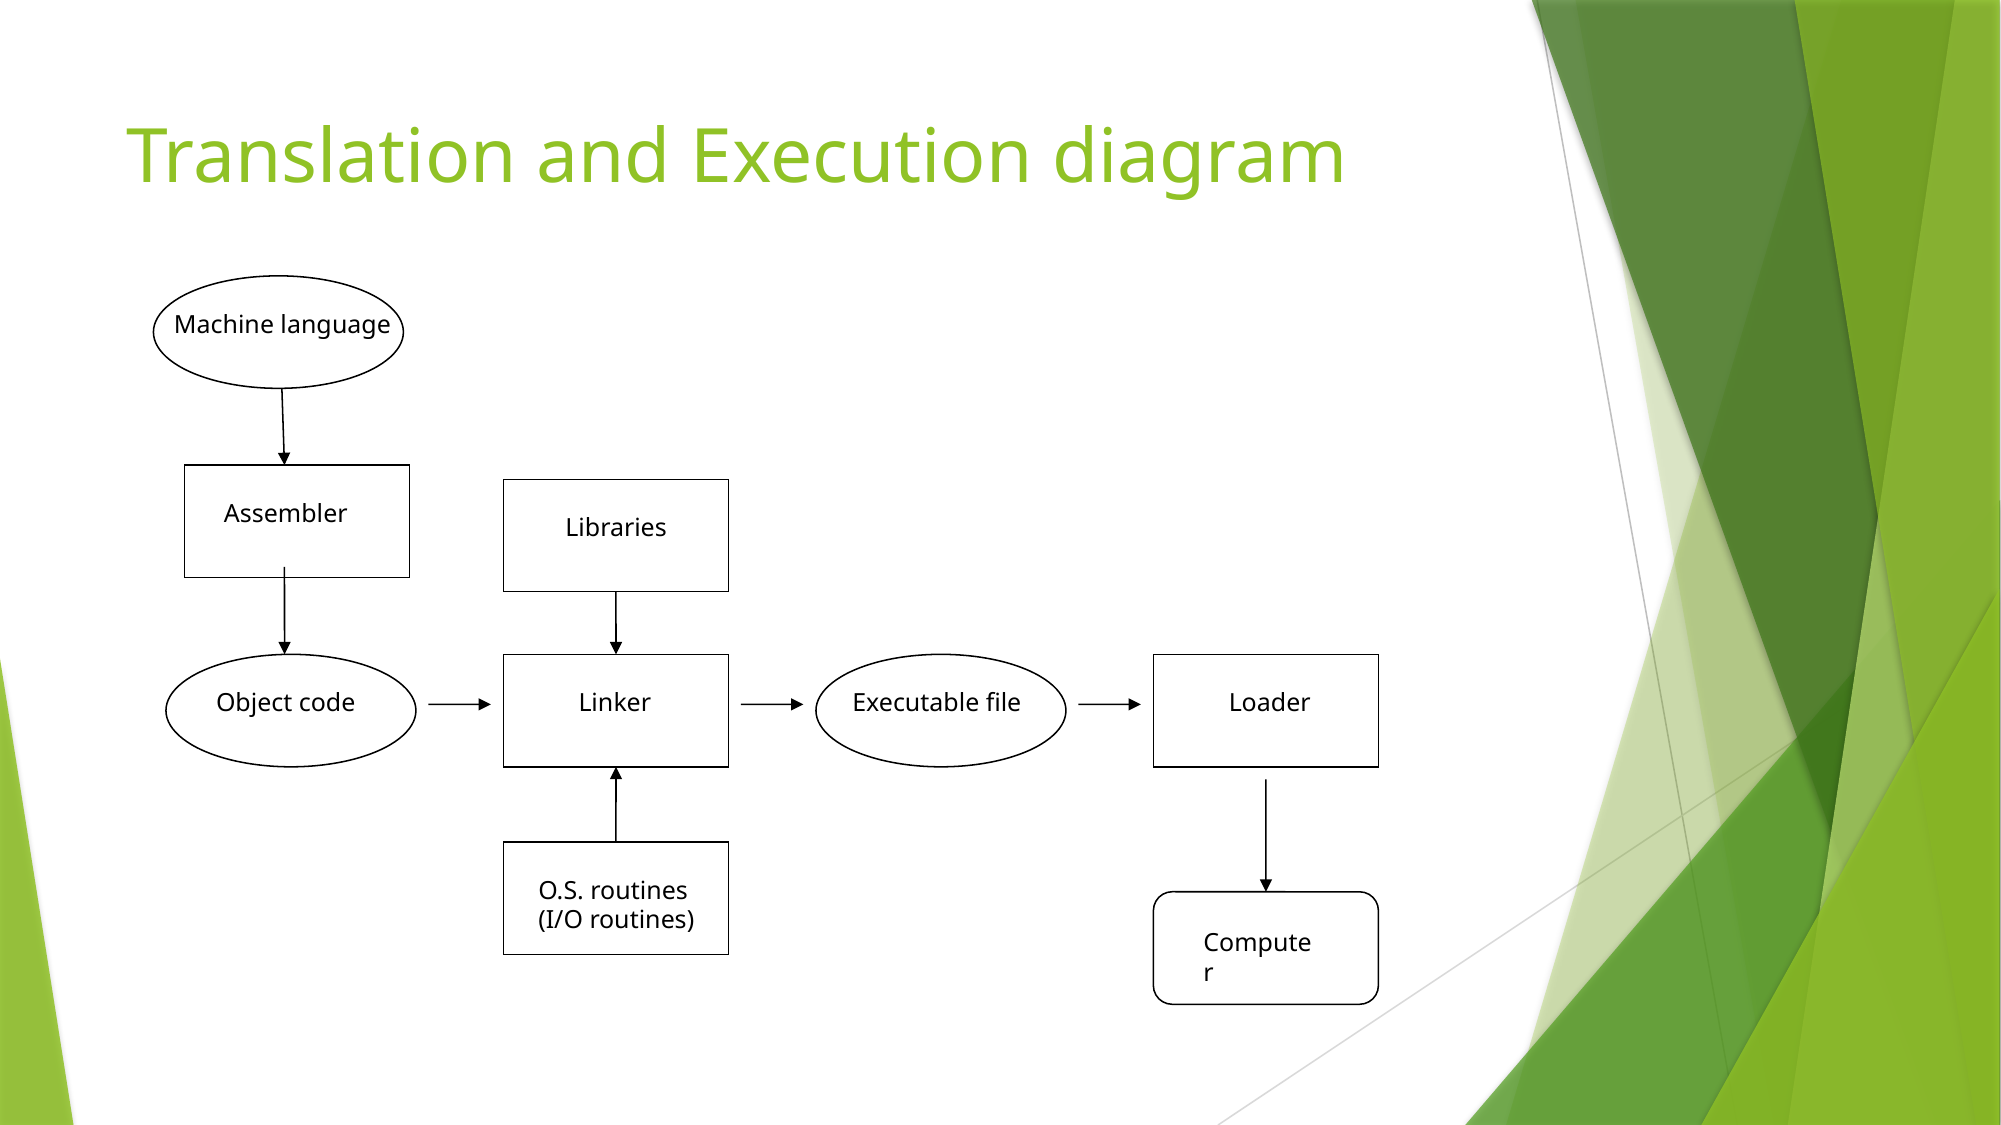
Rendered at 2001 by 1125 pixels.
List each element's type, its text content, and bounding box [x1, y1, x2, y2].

text_box Executable file [837, 679, 1037, 724]
text_box [609, 591, 623, 655]
text_box [815, 654, 1066, 767]
text_box Computer [1186, 916, 1339, 967]
text_box [503, 479, 729, 592]
text_box [1153, 891, 1379, 1005]
text_box [503, 841, 729, 955]
text_box [503, 654, 729, 767]
title Translation and Execution diagram [111, 99, 1522, 317]
text_box [165, 654, 416, 767]
text_box O.S. routines (I/O routines) [523, 866, 710, 942]
text_box [428, 698, 491, 711]
text_box [740, 698, 804, 711]
text_box Machine language [159, 300, 406, 346]
text_box Object code [201, 679, 371, 724]
text_box [609, 766, 623, 842]
text_box [184, 465, 410, 578]
text_box [1153, 654, 1379, 767]
text_box [1259, 779, 1273, 891]
text_box Linker [563, 679, 666, 724]
text_box Loader [1213, 679, 1326, 724]
text_box [1078, 698, 1141, 711]
text_box [175, 275, 382, 300]
text_box Assembler [209, 490, 363, 535]
text_box [278, 566, 291, 655]
text_box [153, 315, 400, 389]
text_box Libraries [550, 504, 682, 549]
text_box [277, 388, 291, 466]
